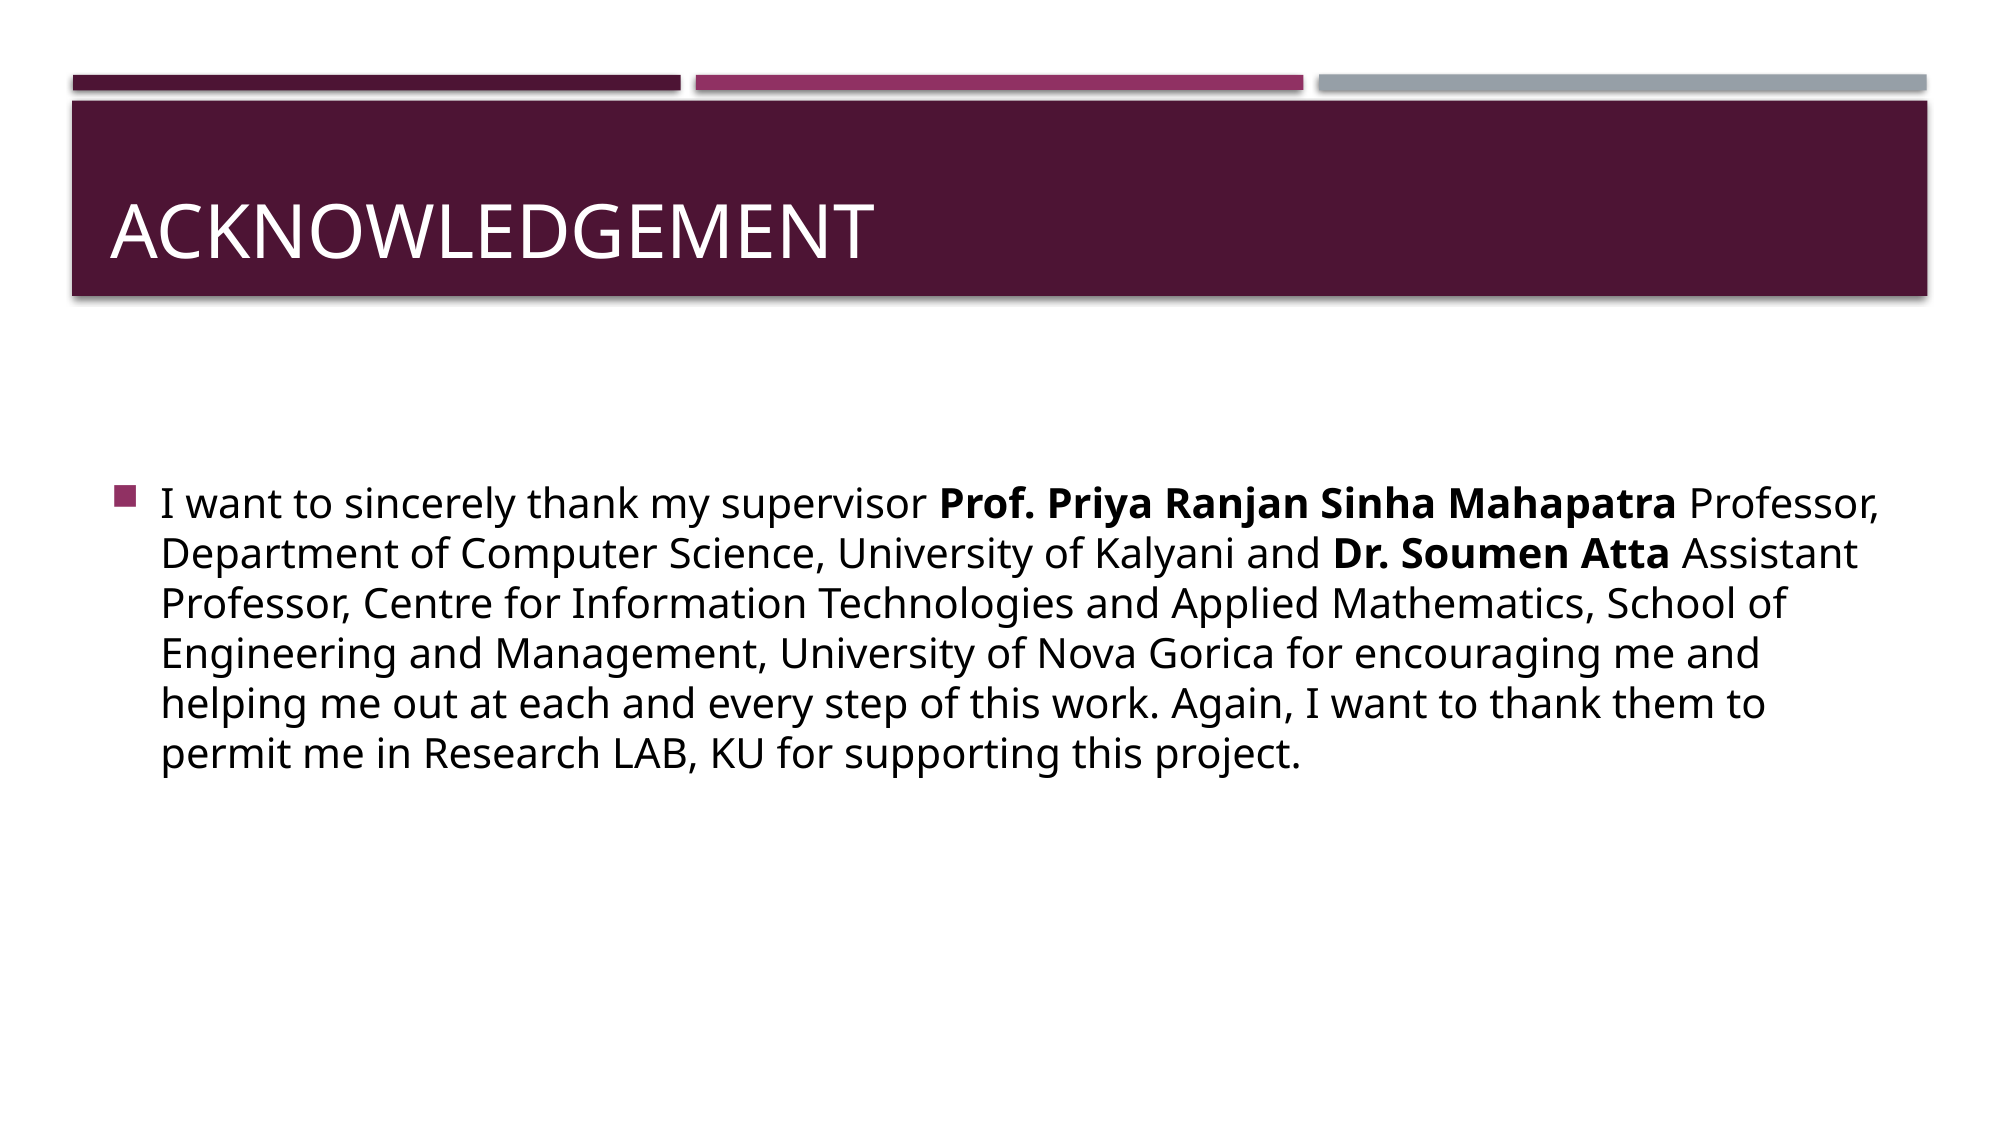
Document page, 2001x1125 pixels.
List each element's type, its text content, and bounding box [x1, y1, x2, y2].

list I want to sincerely thank my supervisor Prof. Priya Ranjan Sinha Mahapatra Professor, Department of Computer Science, University of Kalyani and Dr. Soumen Atta Assistant Professor, Centre for Information Technologies and Applied Mathematics, School of Engineering and Management, University of Nova Gorica for encouraging me and helping me out at each and every step of this work. Again, I want to thank them to permit me in Research LAB, KU for supporting this project. [95, 357, 1905, 962]
title acknowledgement [95, 115, 1905, 282]
